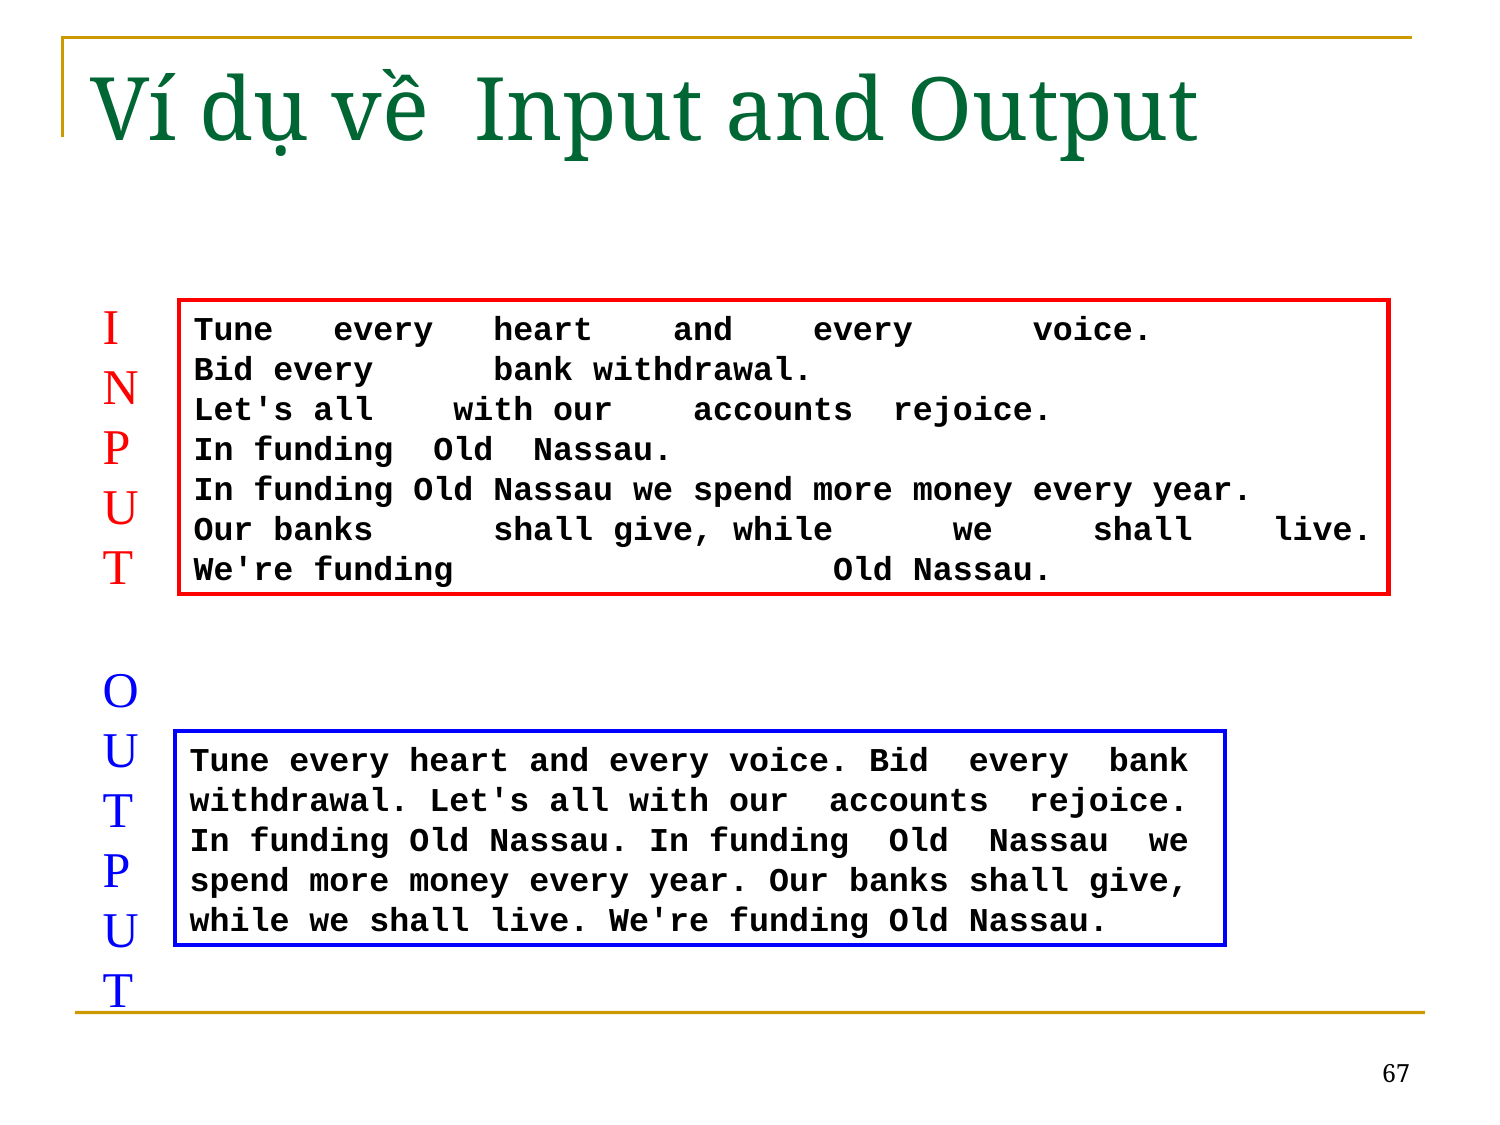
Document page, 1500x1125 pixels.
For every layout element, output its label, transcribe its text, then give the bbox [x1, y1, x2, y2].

slide_number 67 [1074, 1024, 1425, 1100]
text_box O U T P U T [87, 649, 154, 1025]
text_box Tune every heart and every voice. Bid every bank withdrawal. Let's all with our accounts rejoice. In funding Old Nassau. In funding Old Nassau we spend more money every year. Our banks shall give, while we shall live. We're funding Old Nassau. [178, 299, 1389, 595]
text_box Tune every heart and every voice. Bid every bank withdrawal. Let's all with our accounts rejoice. In funding Old Nassau. In funding Old Nassau we spend more money every year. Our banks shall give, while we shall live. We're funding Old Nassau. [174, 730, 1225, 946]
title Ví dụ về Input and Output [75, 45, 1425, 233]
text_box I N P U T [87, 287, 154, 603]
